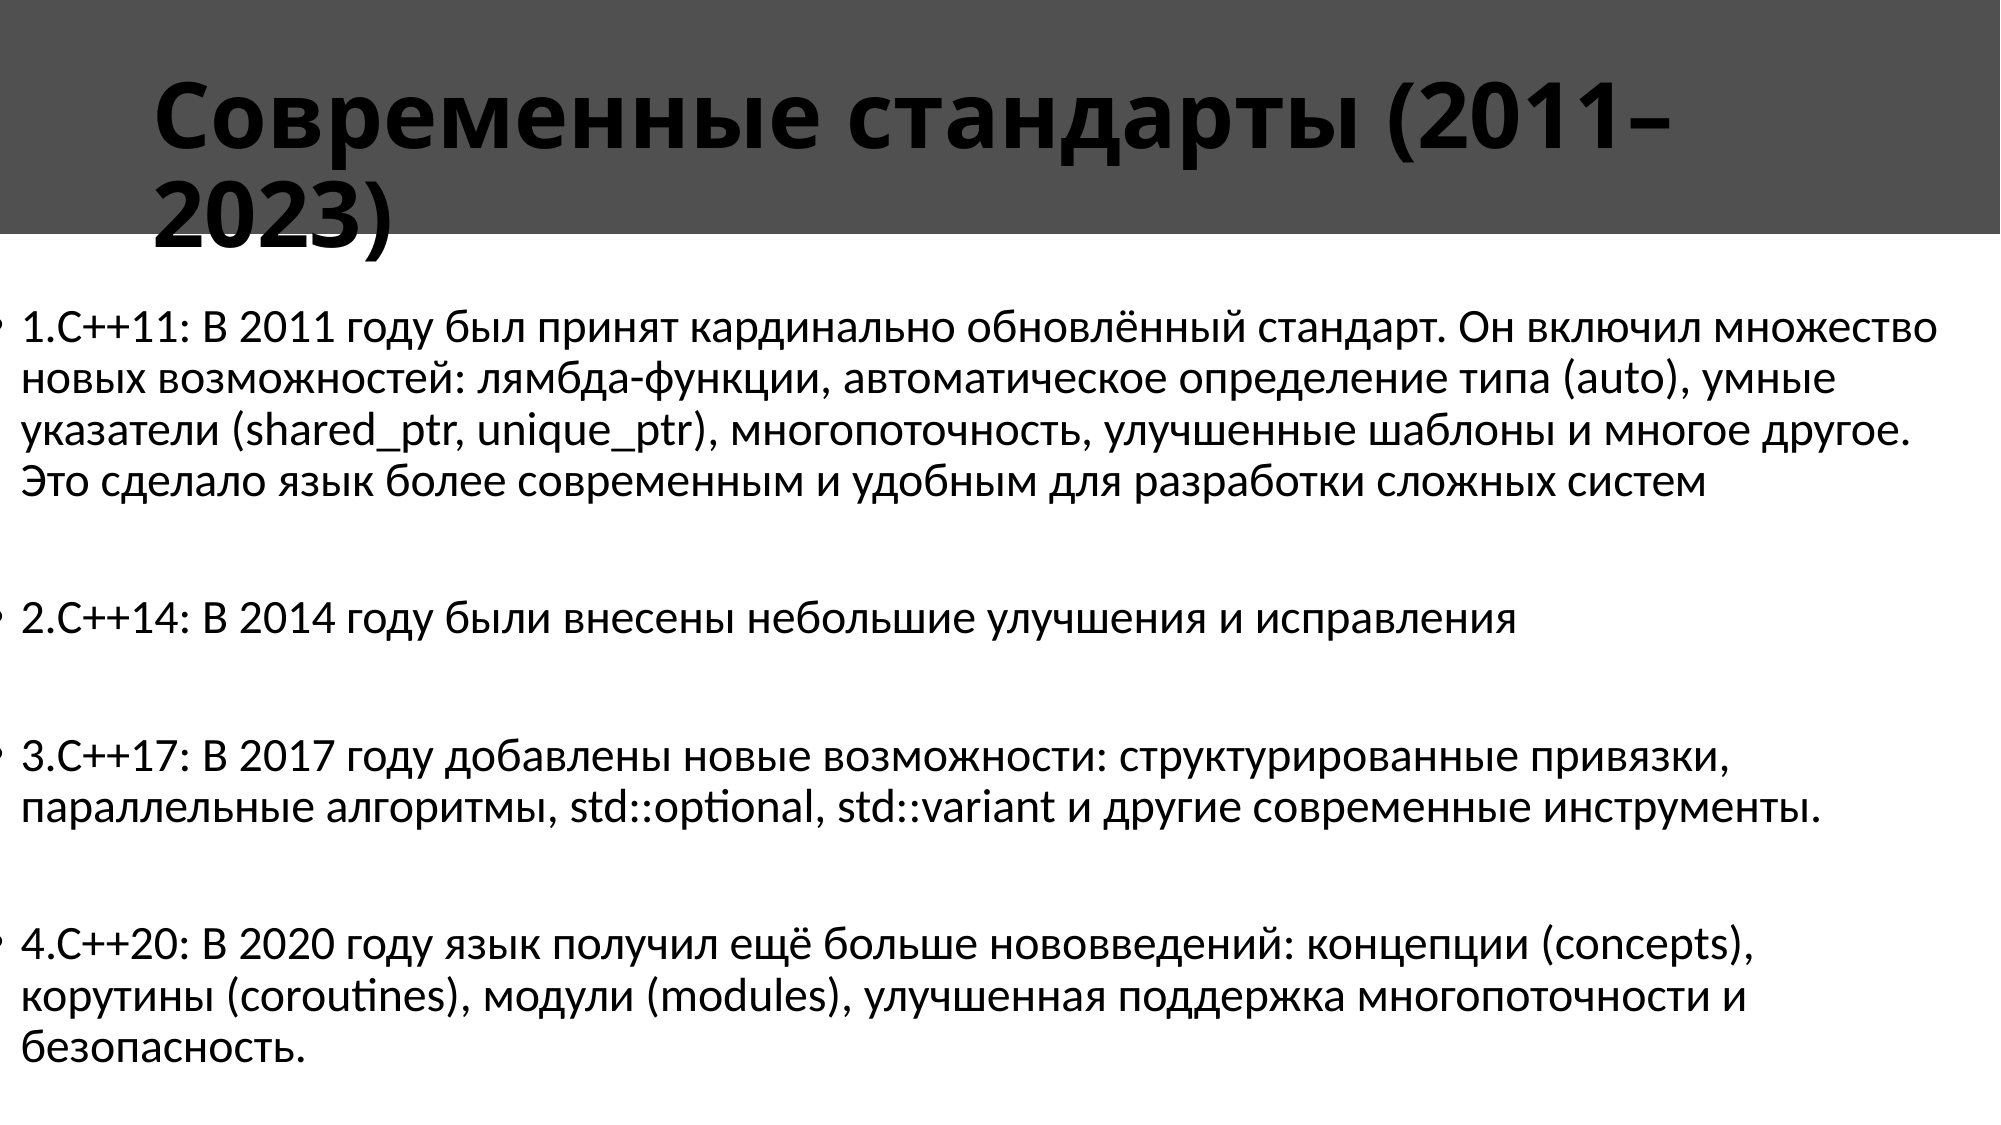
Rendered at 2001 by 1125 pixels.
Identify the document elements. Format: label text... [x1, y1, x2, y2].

title Современные стандарты (2011–2023) [137, 234, 1863, 278]
picture [0, 0, 2000, 234]
list 1.C++11: В 2011 году был принят кардинально обновлённый стандарт. Он включил множество новых возможностей: лямбда-функции, автоматическое определение типа (auto), умные указатели (shared_ptr, unique_ptr), многопоточность, улучшенные шаблоны и многое другое. Это сделало язык более современным и удобным для разработки сложных систем 2.C++14: В 2014 году были внесены небольшие улучшения и исправления 3.C++17: В 2017 году добавлены новые возможности: структурированные привязки, параллельные алгоритмы, std::optional, std::variant и другие современные инструменты. 4.C++20: В 2020 году язык получил ещё больше нововведений: концепции (concepts), корутины (coroutines), модули (modules), улучшенная поддержка многопоточности и безопасность. [0, 293, 1973, 1125]
